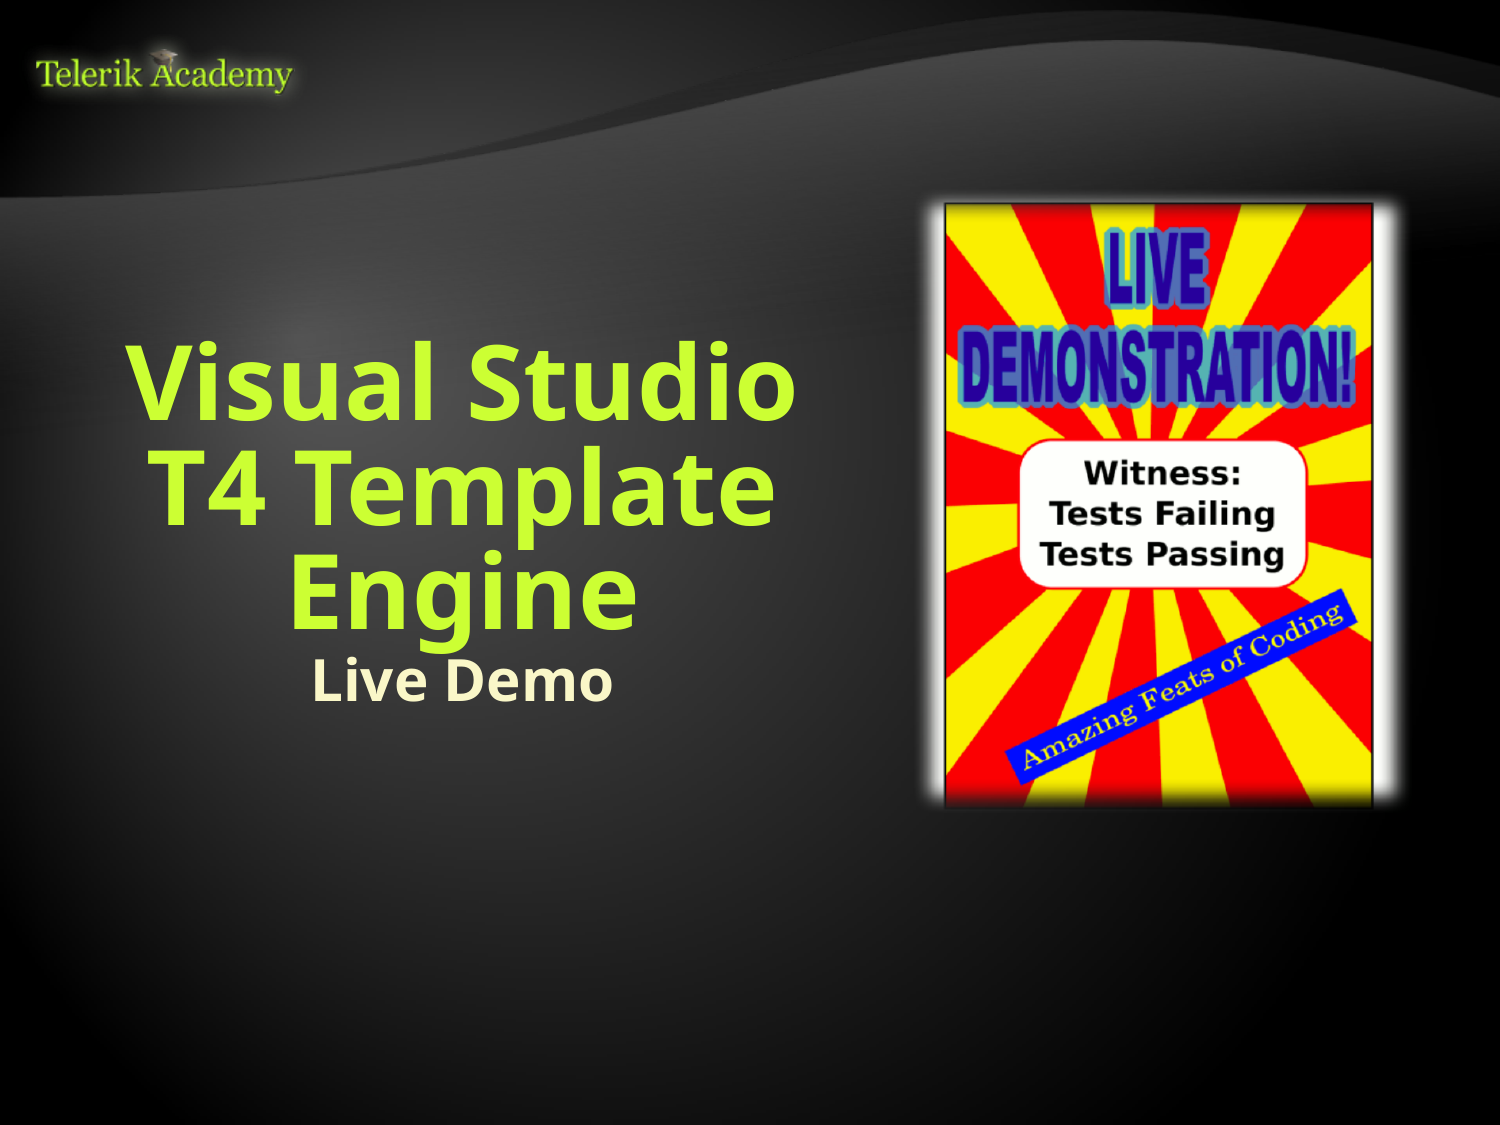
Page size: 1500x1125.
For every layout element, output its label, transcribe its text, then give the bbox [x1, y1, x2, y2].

title Visual Studio T4 Template Engine [50, 375, 875, 613]
picture [0, 0, 1500, 1125]
subtitle Live Demo [99, 631, 825, 725]
